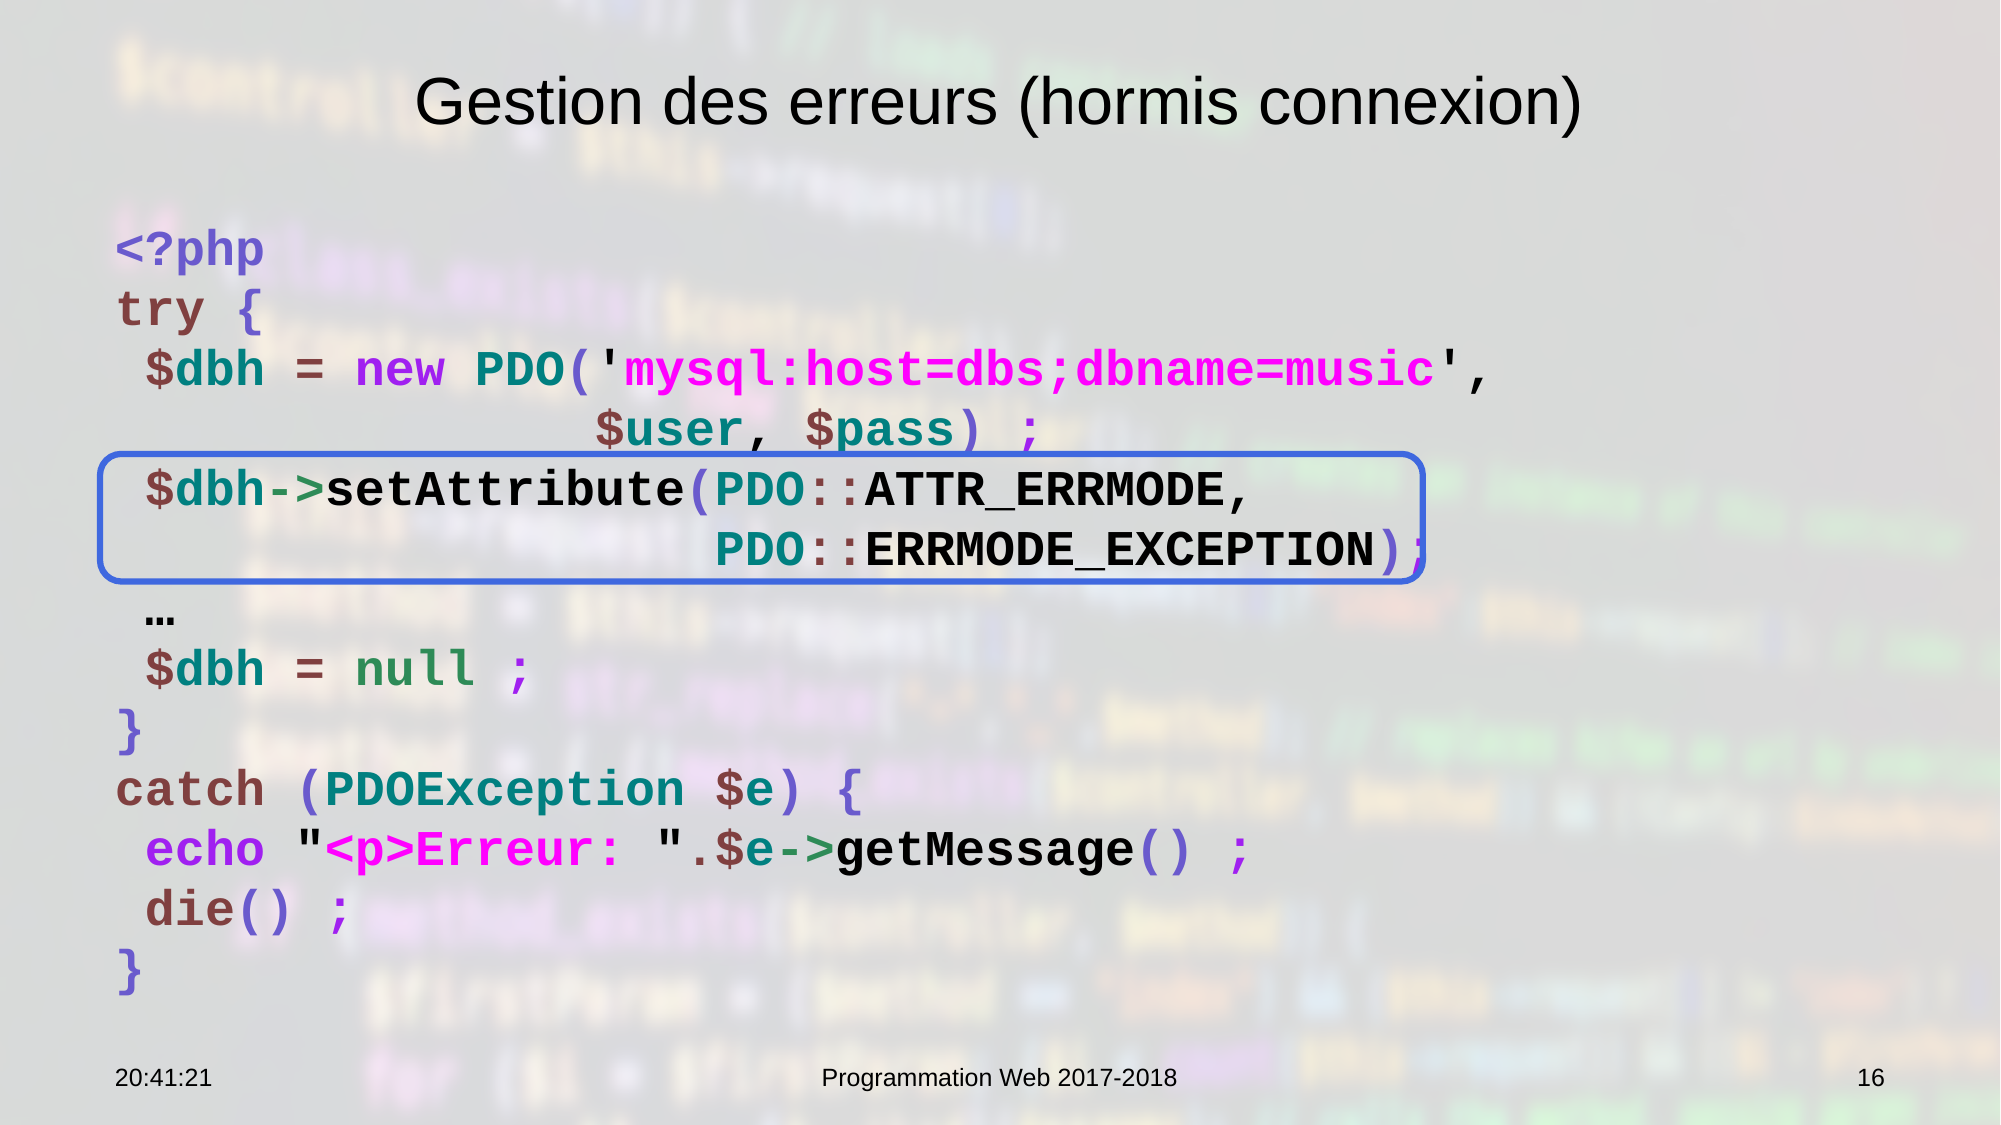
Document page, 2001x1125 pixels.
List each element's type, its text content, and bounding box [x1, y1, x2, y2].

title Gestion des erreurs (hormis connexion) [324, 44, 1676, 152]
footer Programmation Web 2017-2018 [683, 1058, 1317, 1100]
list <?php try { $dbh = new PDO('mysql:host=dbs;dbname=music', $user, $pass) ; $dbh->setAttribute(PDO::ATTR_ERRMODE, PDO::ERRMODE_EXCEPTION); … $dbh = null ; } catch (PDOException $e) { echo "<p>Erreur: ".$e->getMessage() ; die() ; } [99, 207, 1901, 1036]
slide_number 16 [1433, 1058, 1901, 1100]
text_box [99, 453, 1423, 582]
picture [0, 0, 2001, 1125]
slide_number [99, 1058, 567, 1100]
